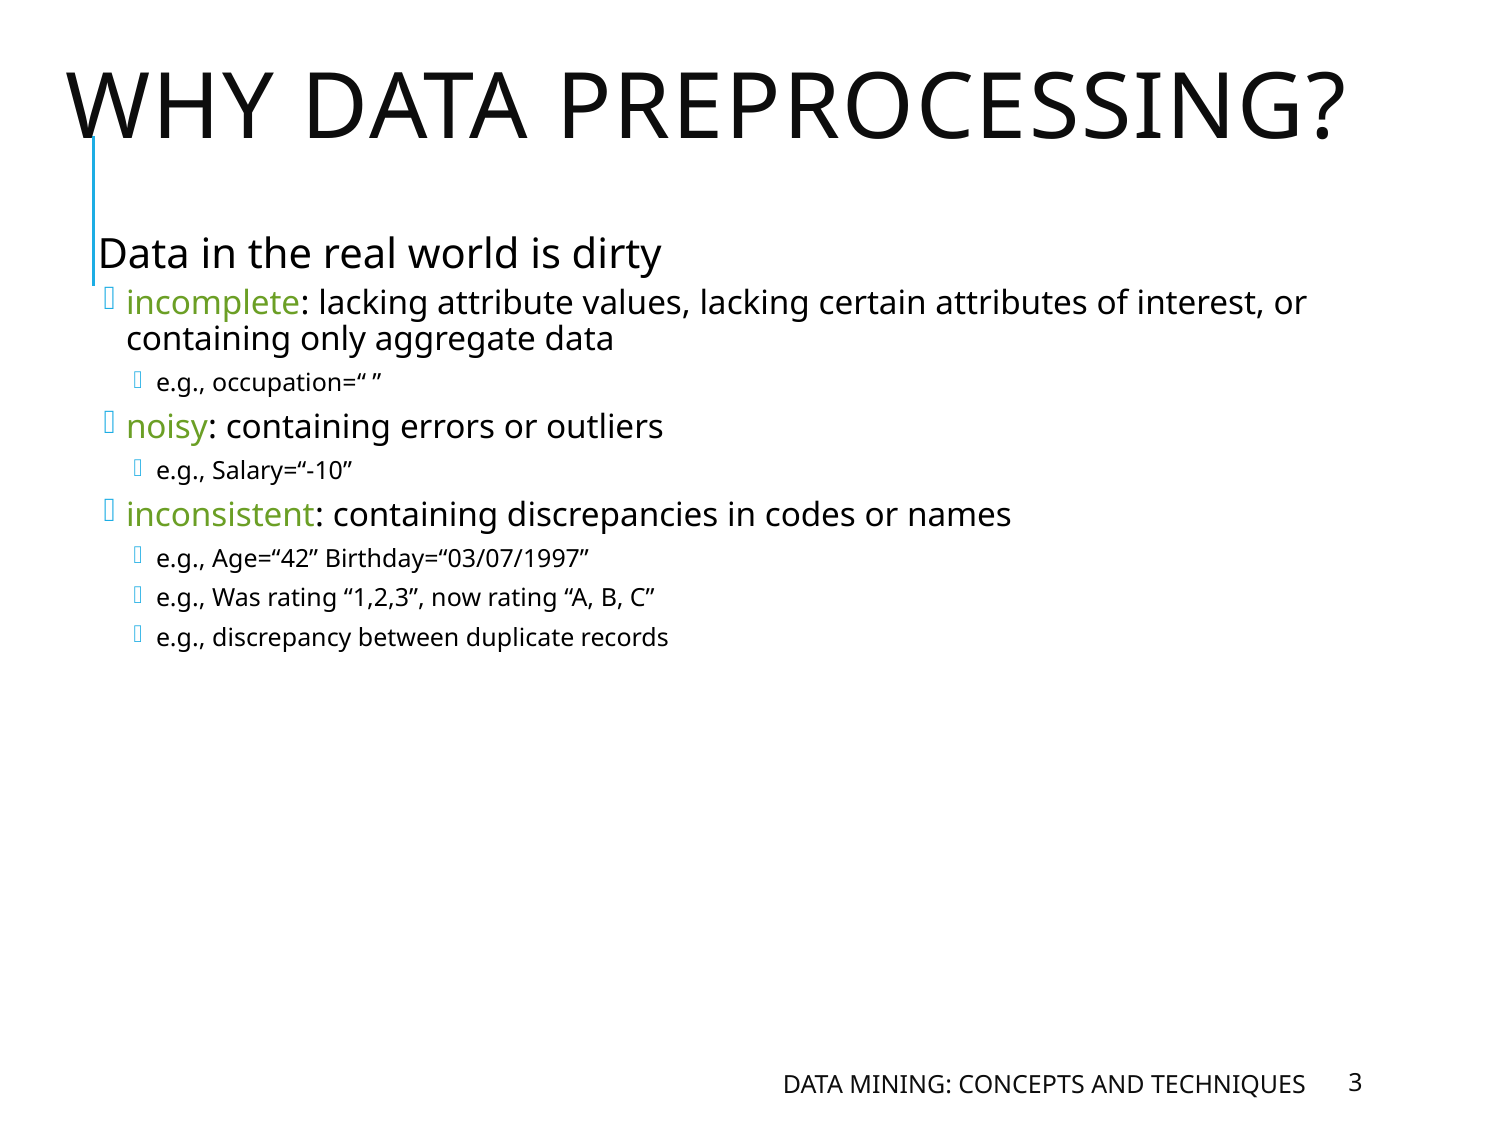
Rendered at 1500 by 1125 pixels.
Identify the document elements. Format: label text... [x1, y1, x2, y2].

list Data in the real world is dirty incomplete: lacking attribute values, lacking certain attributes of interest, or containing only aggregate data e.g., occupation=“ ” noisy: containing errors or outliers e.g., Salary=“-10” inconsistent: containing discrepancies in codes or names e.g., Age=“42” Birthday=“03/07/1997” e.g., Was rating “1,2,3”, now rating “A, B, C” e.g., discrepancy between duplicate records [75, 224, 1438, 1075]
footer Data Mining: Concepts and Techniques [595, 1061, 1322, 1107]
title Why Data Preprocessing? [50, 50, 1438, 175]
slide_number 3 [1333, 1061, 1454, 1107]
